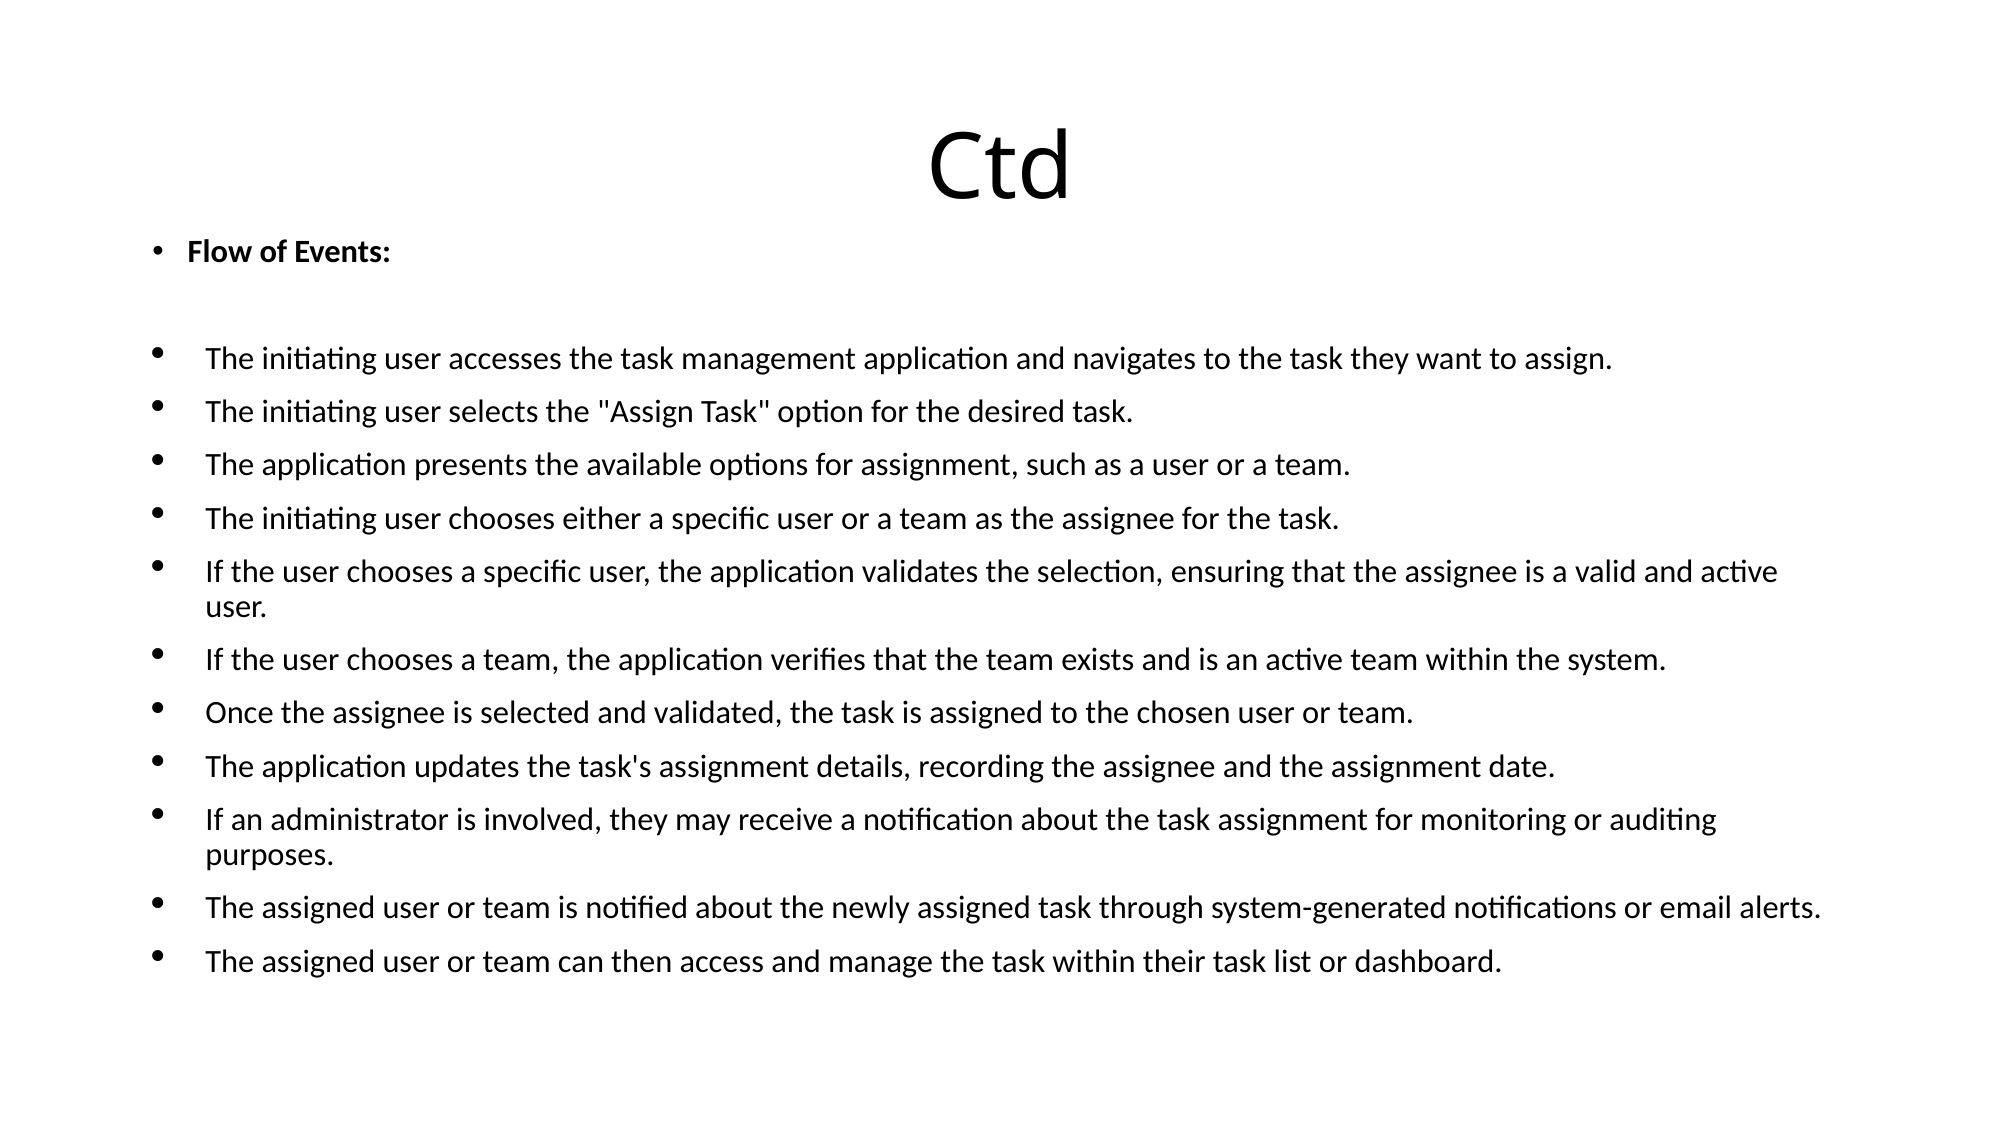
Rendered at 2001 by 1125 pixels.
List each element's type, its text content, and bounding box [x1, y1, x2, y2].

list Flow of Events: The initiating user accesses the task management application and navigates to the task they want to assign. The initiating user selects the "Assign Task" option for the desired task. The application presents the available options for assignment, such as a user or a team. The initiating user chooses either a specific user or a team as the assignee for the task. If the user chooses a specific user, the application validates the selection, ensuring that the assignee is a valid and active user. If the user chooses a team, the application verifies that the team exists and is an active team within the system. Once the assignee is selected and validated, the task is assigned to the chosen user or team. The application updates the task's assignment details, recording the assignee and the assignment date. If an administrator is involved, they may receive a notification about the task assignment for monitoring or auditing purposes. The assigned user or team is notified about the newly assigned task through system-generated notifications or email alerts. The assigned user or team can then access and manage the task within their task list or dashboard. [137, 227, 1863, 1014]
title Ctd [137, 59, 1863, 227]
